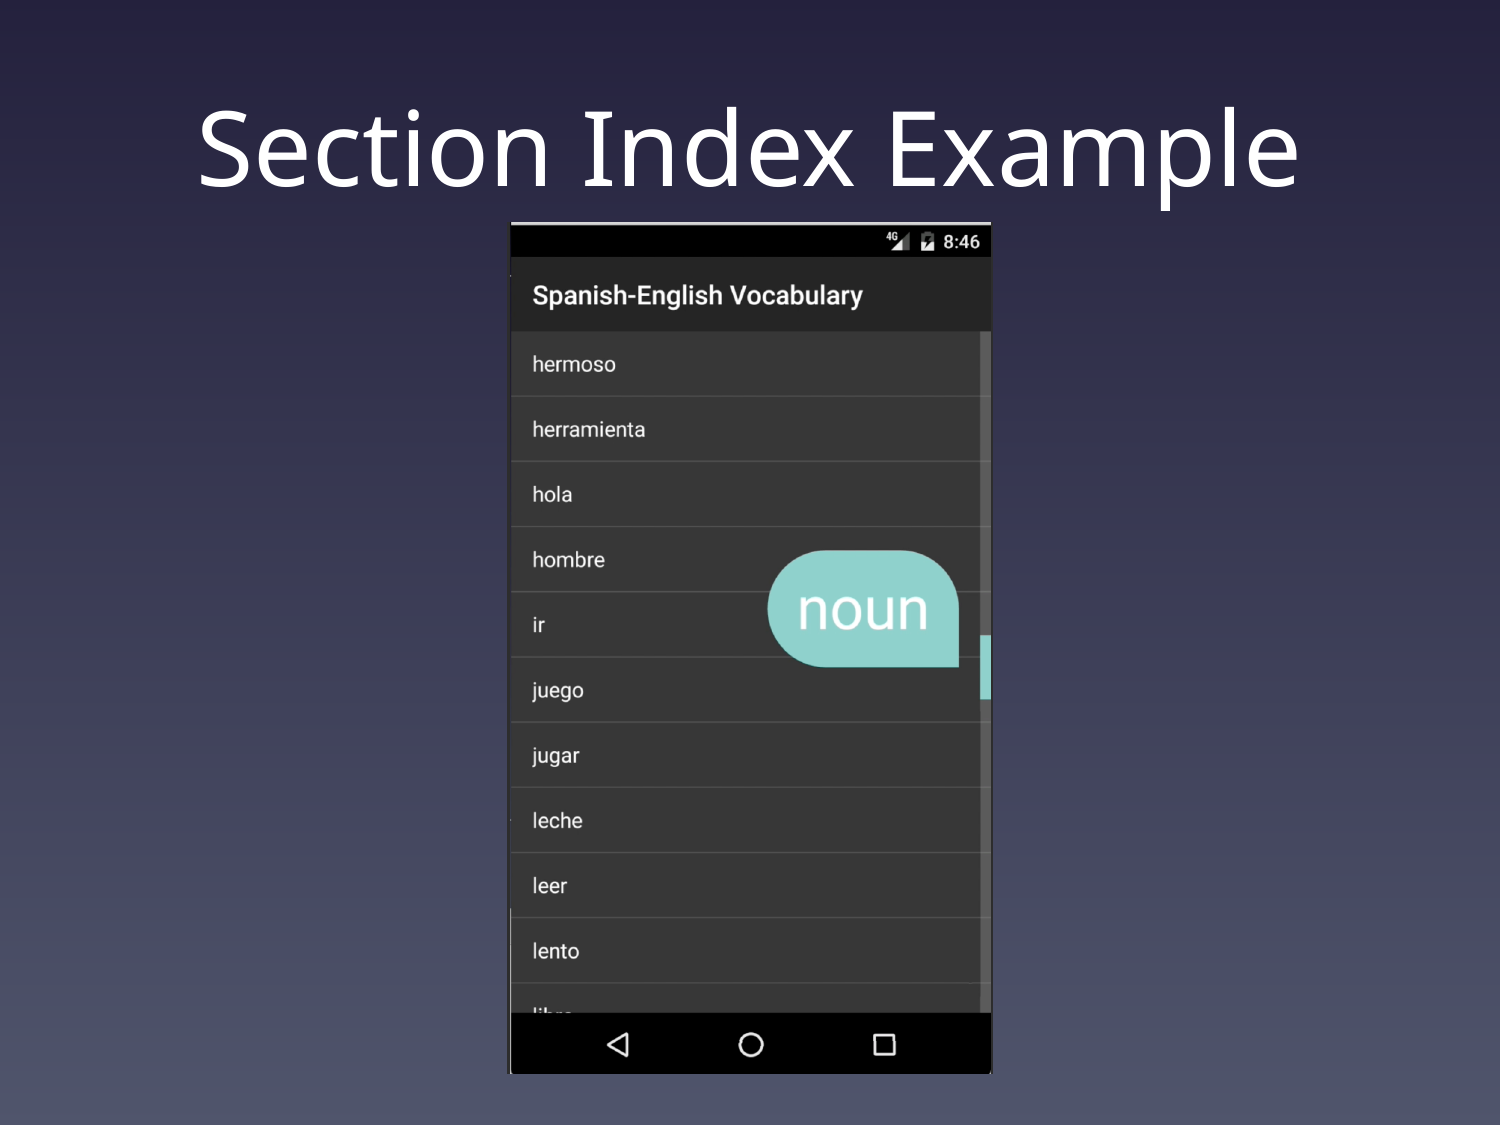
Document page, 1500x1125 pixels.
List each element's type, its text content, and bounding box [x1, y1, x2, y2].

title Section Index Example [75, 75, 1425, 263]
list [507, 222, 993, 1075]
